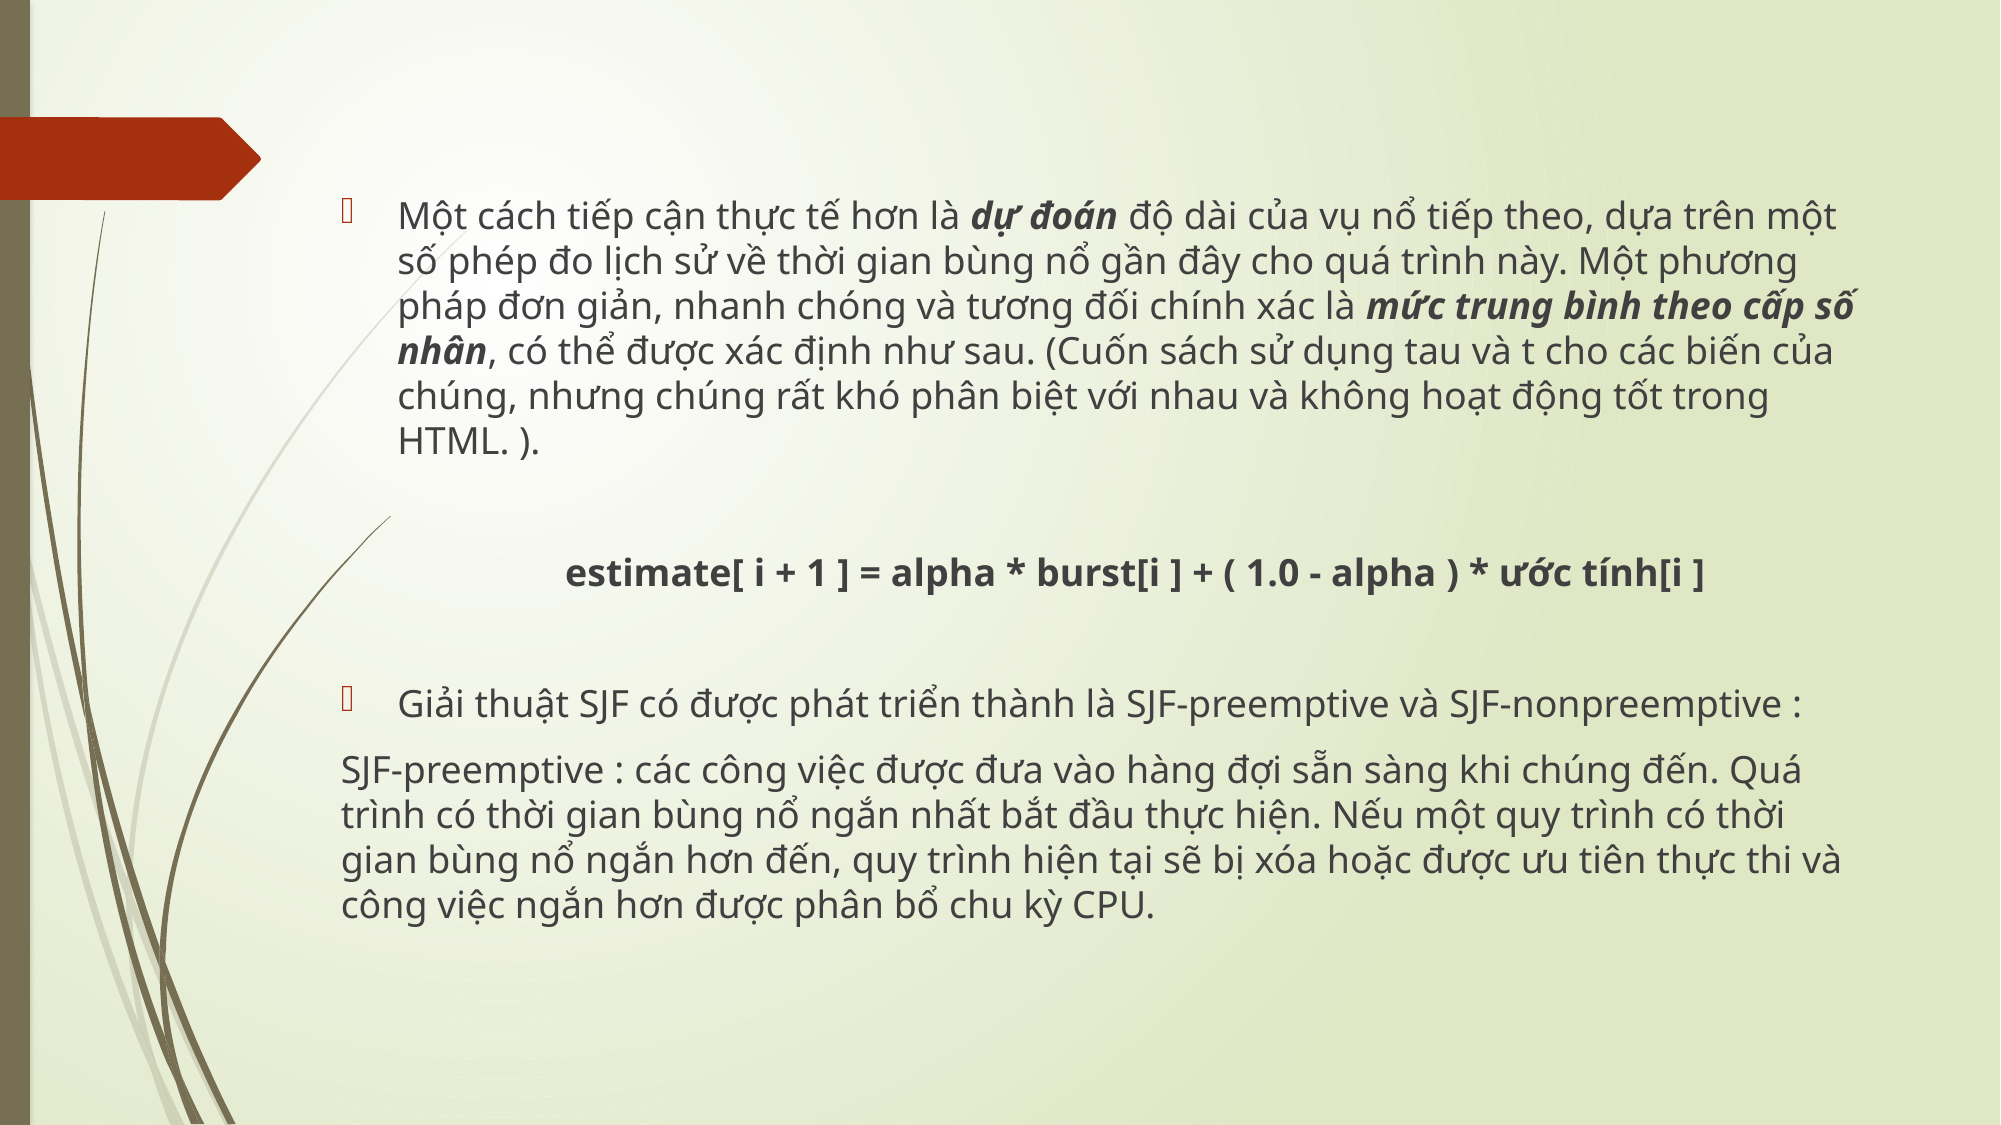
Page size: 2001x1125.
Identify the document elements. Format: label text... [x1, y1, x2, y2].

list Một cách tiếp cận thực tế hơn là dự đoán độ dài của vụ nổ tiếp theo, dựa trên một số phép đo lịch sử về thời gian bùng nổ gần đây cho quá trình này. Một phương pháp đơn giản, nhanh chóng và tương đối chính xác là mức trung bình theo cấp số nhân, có thể được xác định như sau. (Cuốn sách sử dụng tau và t cho các biến của chúng, nhưng chúng rất khó phân biệt với nhau và không hoạt động tốt trong HTML. ). estimate[ i + 1 ] = alpha * burst[i ] + ( 1.0 - alpha ) * ước tính[i ] Giải thuật SJF có được phát triển thành là SJF-preemptive và SJF-nonpreemptive : SJF-preemptive : các công việc được đưa vào hàng đợi sẵn sàng khi chúng đến. Quá trình có thời gian bùng nổ ngắn nhất bắt đầu thực hiện. Nếu một quy trình có thời gian bùng nổ ngắn hơn đến, quy trình hiện tại sẽ bị xóa hoặc được ưu tiên thực thi và công việc ngắn hơn được phân bổ chu kỳ CPU. [325, 118, 1888, 1078]
